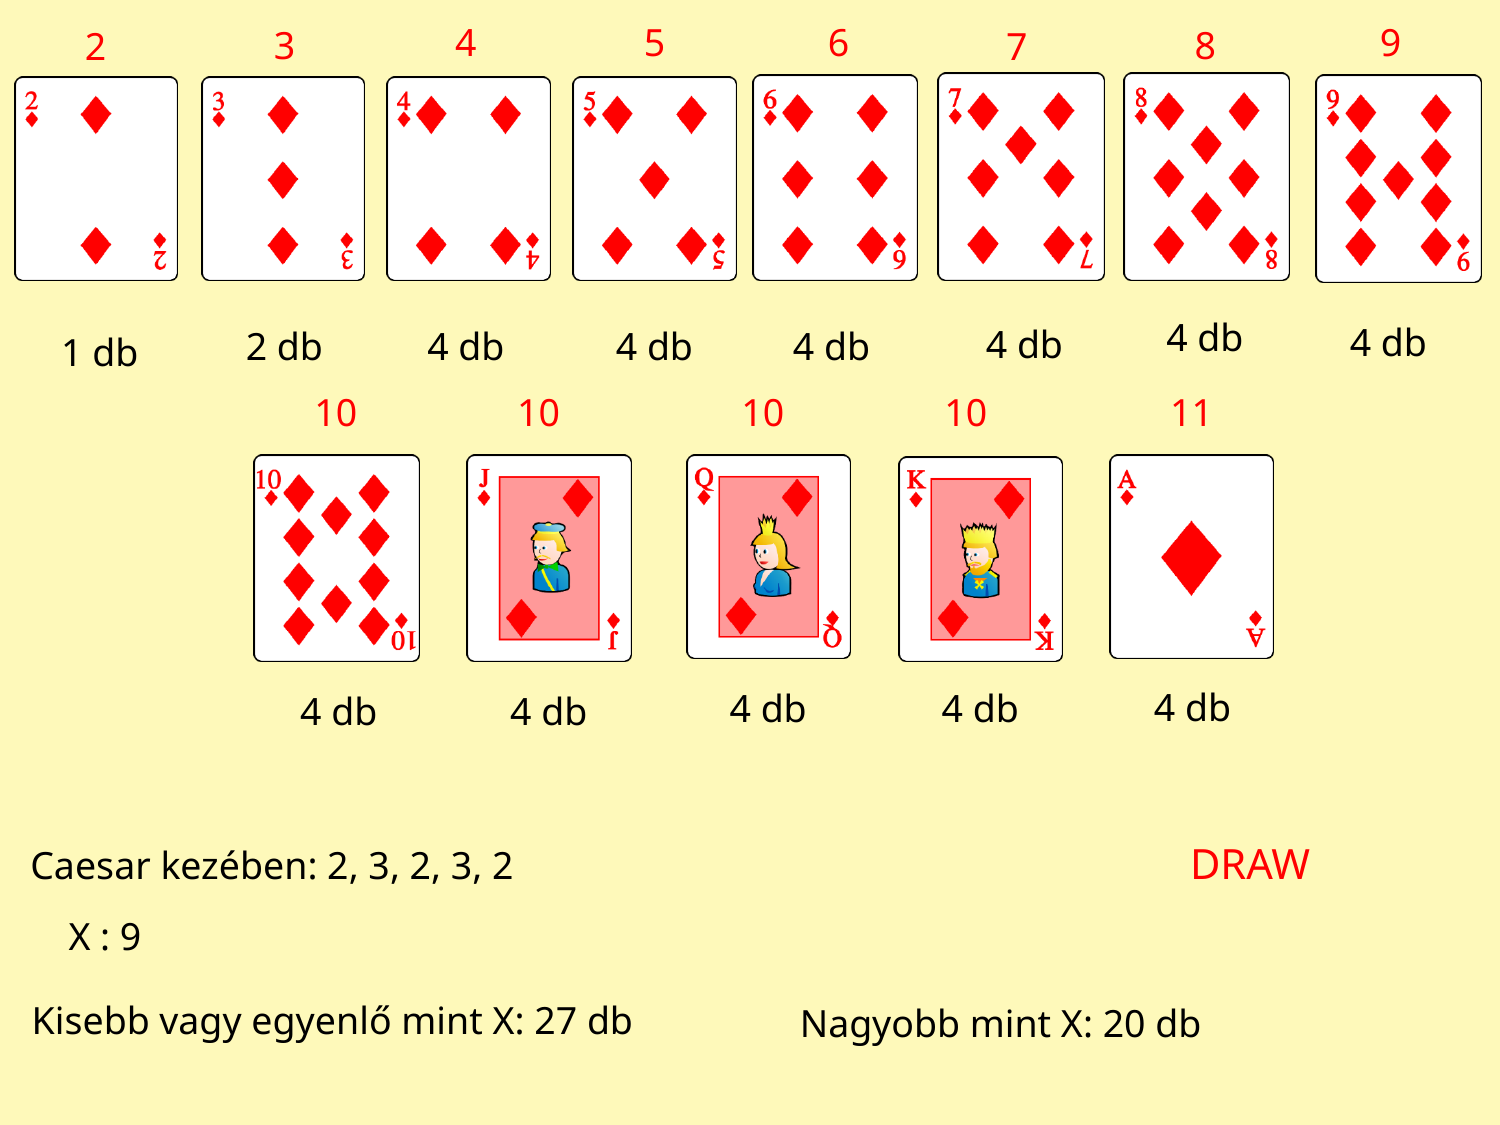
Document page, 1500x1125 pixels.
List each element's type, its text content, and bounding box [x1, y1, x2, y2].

text_box 1 db [46, 321, 154, 381]
text_box Caesar kezében: 2, 3, 2, 3, 2 [15, 835, 529, 895]
text_box DRAW [1175, 830, 1361, 895]
text_box 3 [258, 14, 310, 75]
text_box 8 [1179, 14, 1328, 75]
picture [386, 75, 551, 281]
text_box X : 9 [53, 905, 157, 966]
text_box 4 db [495, 680, 603, 741]
text_box 2 [70, 15, 122, 76]
text_box 4 db [1139, 676, 1246, 737]
picture [686, 454, 851, 659]
text_box 9 [1364, 11, 1416, 72]
text_box 4 db [714, 677, 822, 738]
text_box 4 db [1151, 306, 1259, 367]
picture [937, 72, 1105, 281]
text_box Nagyobb mint X: 20 db [785, 992, 1217, 1053]
text_box 4 db [926, 677, 1034, 738]
text_box 11 [1155, 381, 1228, 442]
picture [1109, 454, 1274, 659]
text_box 4 db [778, 315, 885, 375]
text_box 4 db [601, 315, 708, 375]
text_box 2 db [231, 315, 338, 375]
text_box 6 [813, 11, 851, 72]
picture [465, 454, 632, 662]
picture [14, 76, 178, 281]
text_box 4 db [1335, 311, 1442, 371]
text_box 10 [299, 381, 372, 442]
picture [898, 456, 1063, 662]
text_box 10 [929, 381, 1003, 442]
text_box 4 db [971, 313, 1078, 374]
text_box 4 db [412, 315, 520, 375]
picture [572, 75, 737, 281]
text_box 10 [726, 381, 800, 442]
text_box 7 [991, 15, 1043, 72]
picture [200, 75, 365, 281]
text_box 10 [502, 381, 575, 442]
text_box 5 [628, 11, 680, 72]
picture [1123, 72, 1290, 281]
picture [1315, 74, 1482, 283]
picture [752, 74, 918, 281]
text_box 4 db [285, 680, 393, 741]
text_box 4 [440, 11, 492, 72]
text_box Kisebb vagy egyenlő mint X: 27 db [16, 989, 649, 1049]
picture [253, 454, 420, 662]
